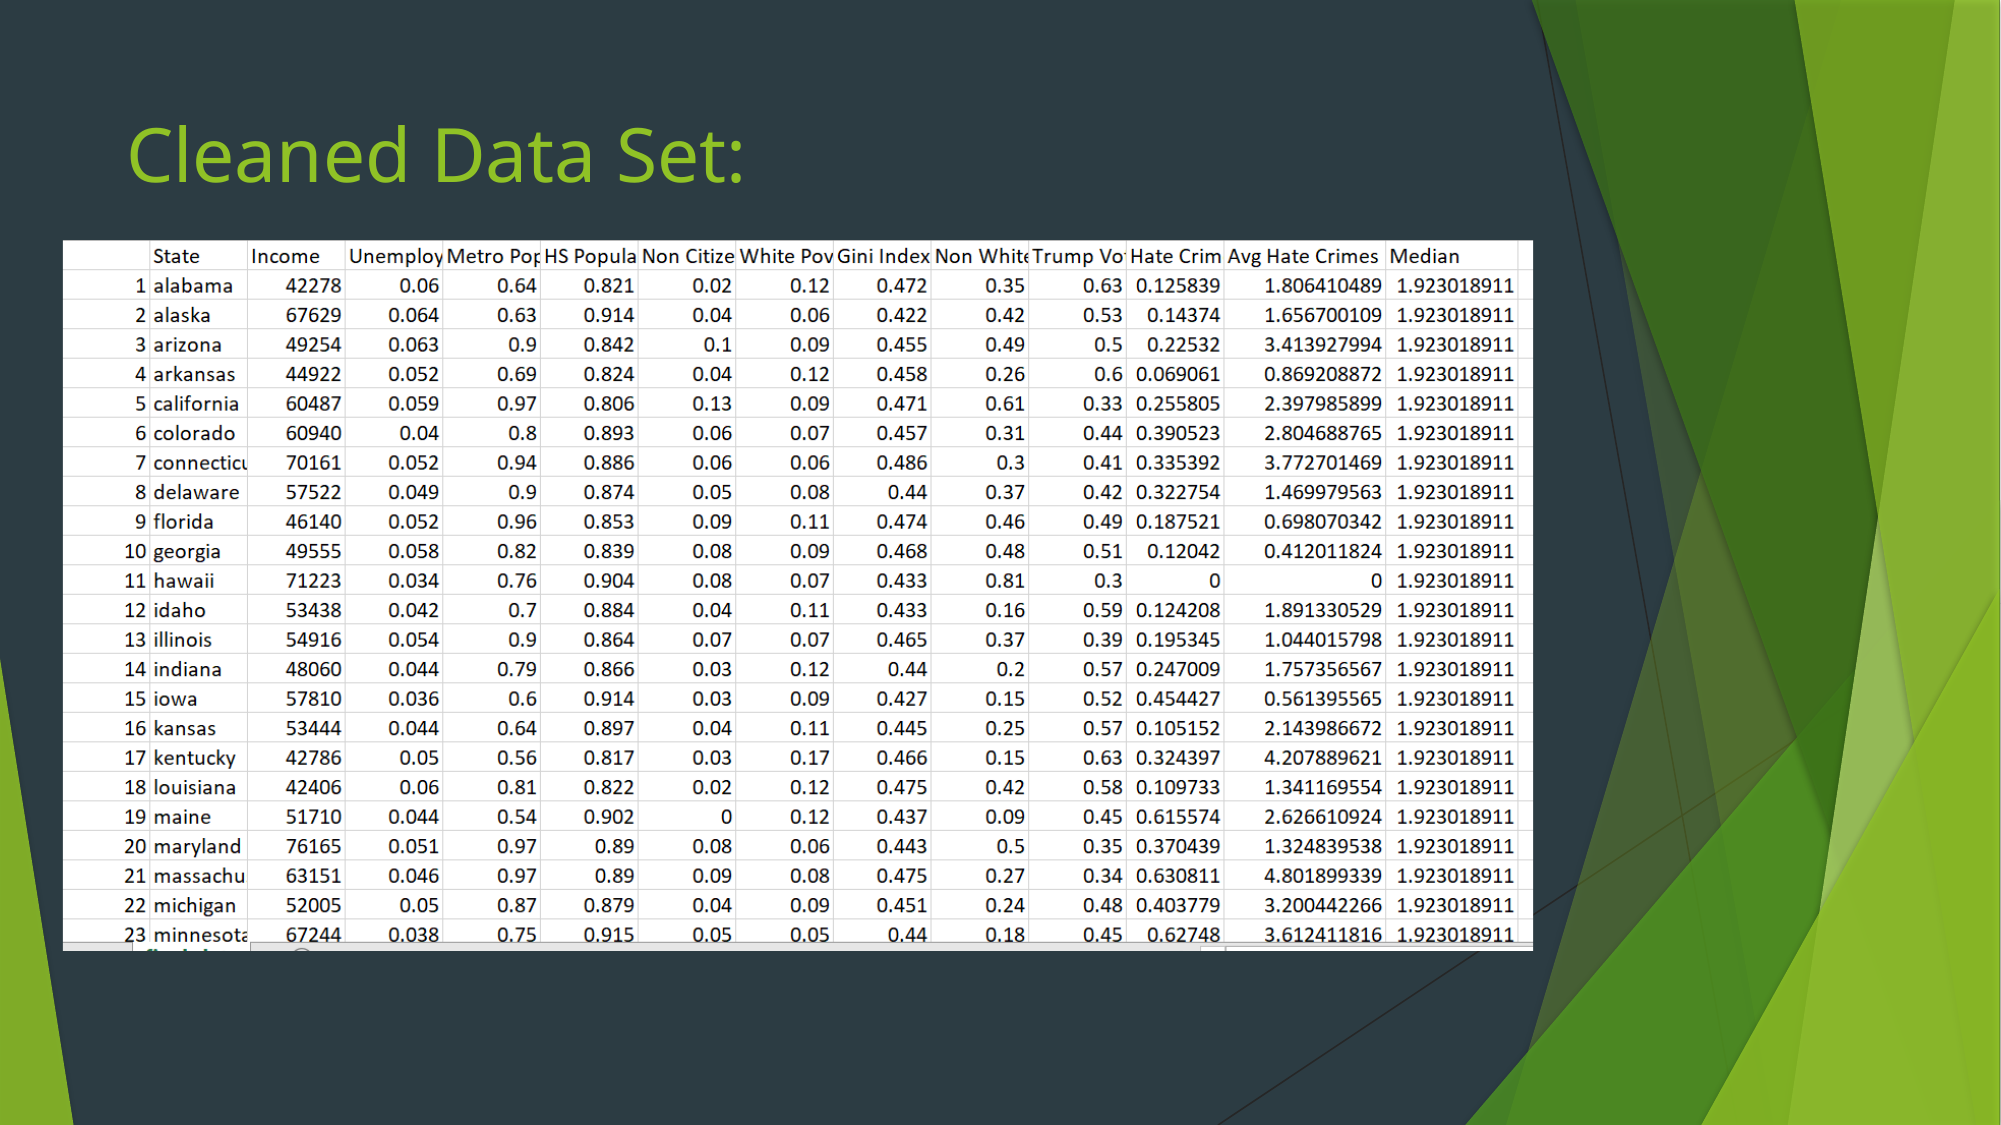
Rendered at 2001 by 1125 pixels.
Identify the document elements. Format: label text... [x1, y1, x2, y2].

title Cleaned Data Set: [111, 99, 1522, 238]
picture [62, 239, 1534, 952]
